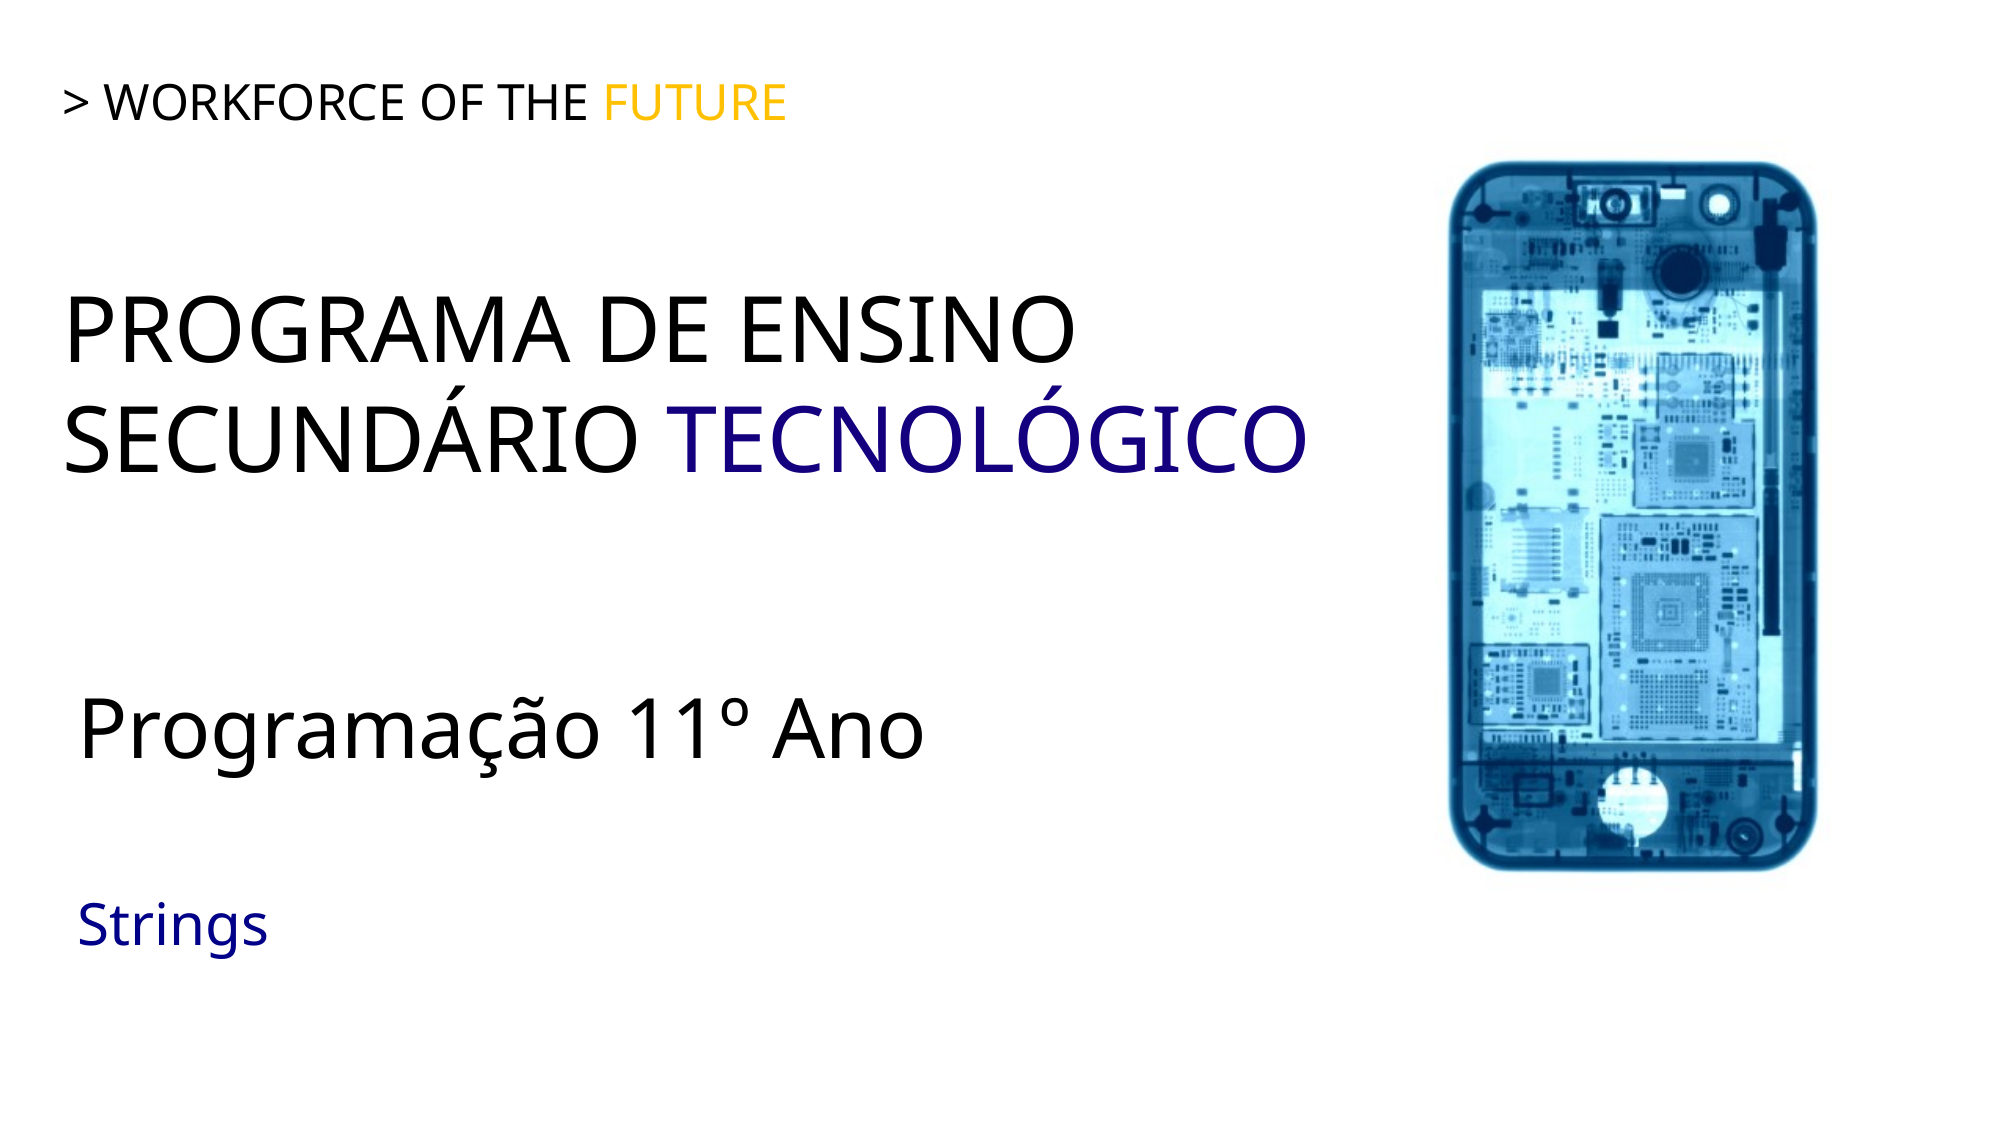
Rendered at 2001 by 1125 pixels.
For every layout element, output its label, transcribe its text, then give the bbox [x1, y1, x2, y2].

text_box > WORKFORCE OF THE FUTURE PROGRAMA DE ENSINO SECUNDÁRIO TECNOLÓGICO [62, 70, 1355, 406]
picture [1435, 140, 1832, 891]
list Programação 11º Ano Strings [62, 667, 1430, 953]
